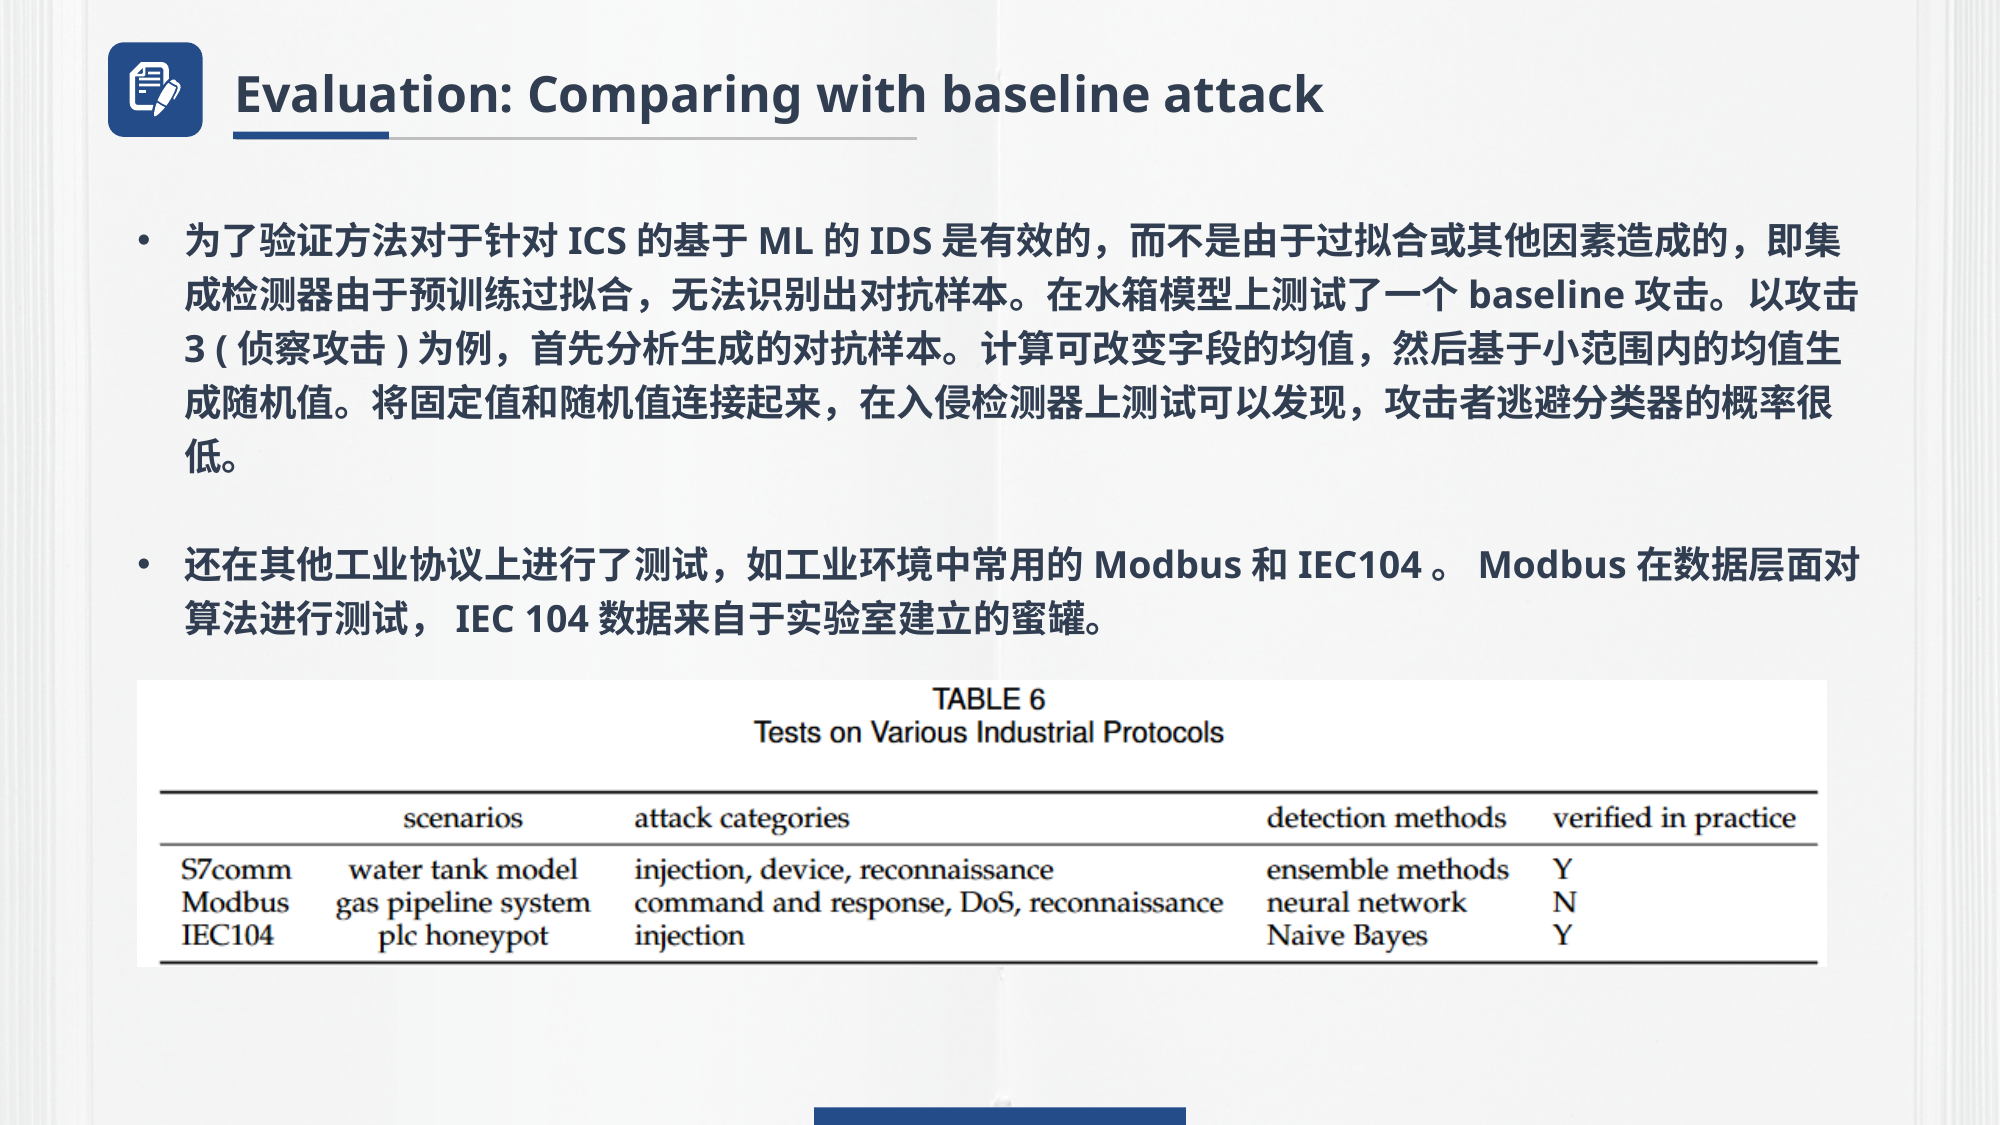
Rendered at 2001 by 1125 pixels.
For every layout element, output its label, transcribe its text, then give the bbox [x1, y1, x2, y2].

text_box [108, 42, 203, 137]
picture [137, 680, 1827, 967]
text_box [233, 131, 918, 140]
text_box 为了验证方法对于针对ICS的基于ML的IDS是有效的，而不是由于过拟合或其他因素造成的，即集成检测器由于预训练过拟合，无法识别出对抗样本。在水箱模型上测试了一个baseline攻击。以攻击3 (侦察攻击)为例，首先分析生成的对抗样本。计算可改变字段的均值，然后基于小范围内的均值生成随机值。将固定值和随机值连接起来，在入侵检测器上测试可以发现，攻击者逃避分类器的概率很低。 还在其他工业协议上进行了测试，如工业环境中常用的Modbus和IEC104。Modbus在数据层面对算法进行测试，IEC 104数据来自于实验室建立的蜜罐。 [137, 208, 1863, 640]
text_box Evaluation: Comparing with baseline attack [219, 43, 1559, 131]
